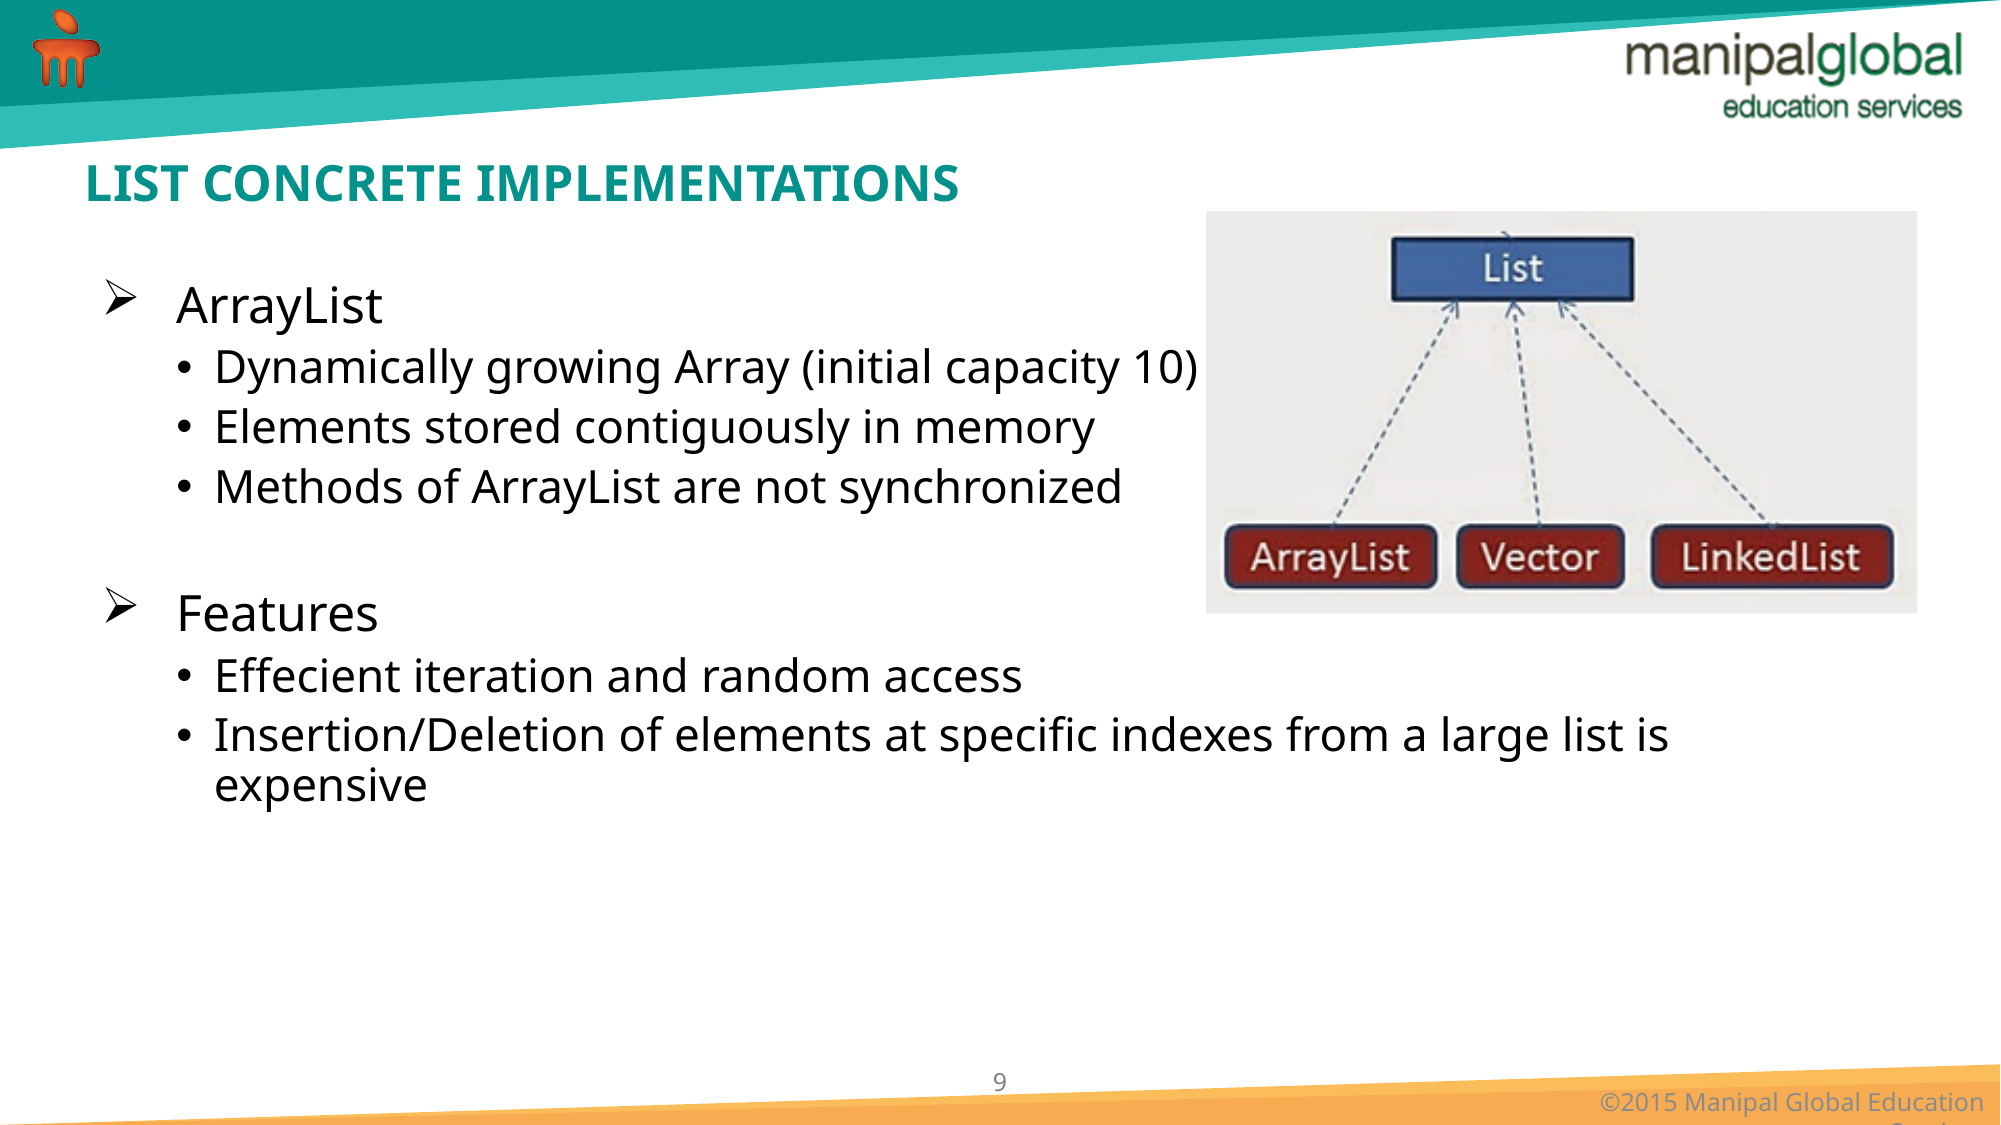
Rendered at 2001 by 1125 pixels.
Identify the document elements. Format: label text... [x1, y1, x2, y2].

picture [1614, 21, 1991, 125]
title LIST CONCRETE IMPLEMENTATIONS [57, 151, 1377, 212]
picture [28, 6, 104, 91]
picture [1206, 211, 1922, 616]
list ArrayList Dynamically growing Array (initial capacity 10) Elements stored contiguously in memory Methods of ArrayList are not synchronized Features Effecient iteration and random access Insertion/Deletion of elements at specific indexes from a large list is expensive [86, 272, 1830, 1036]
